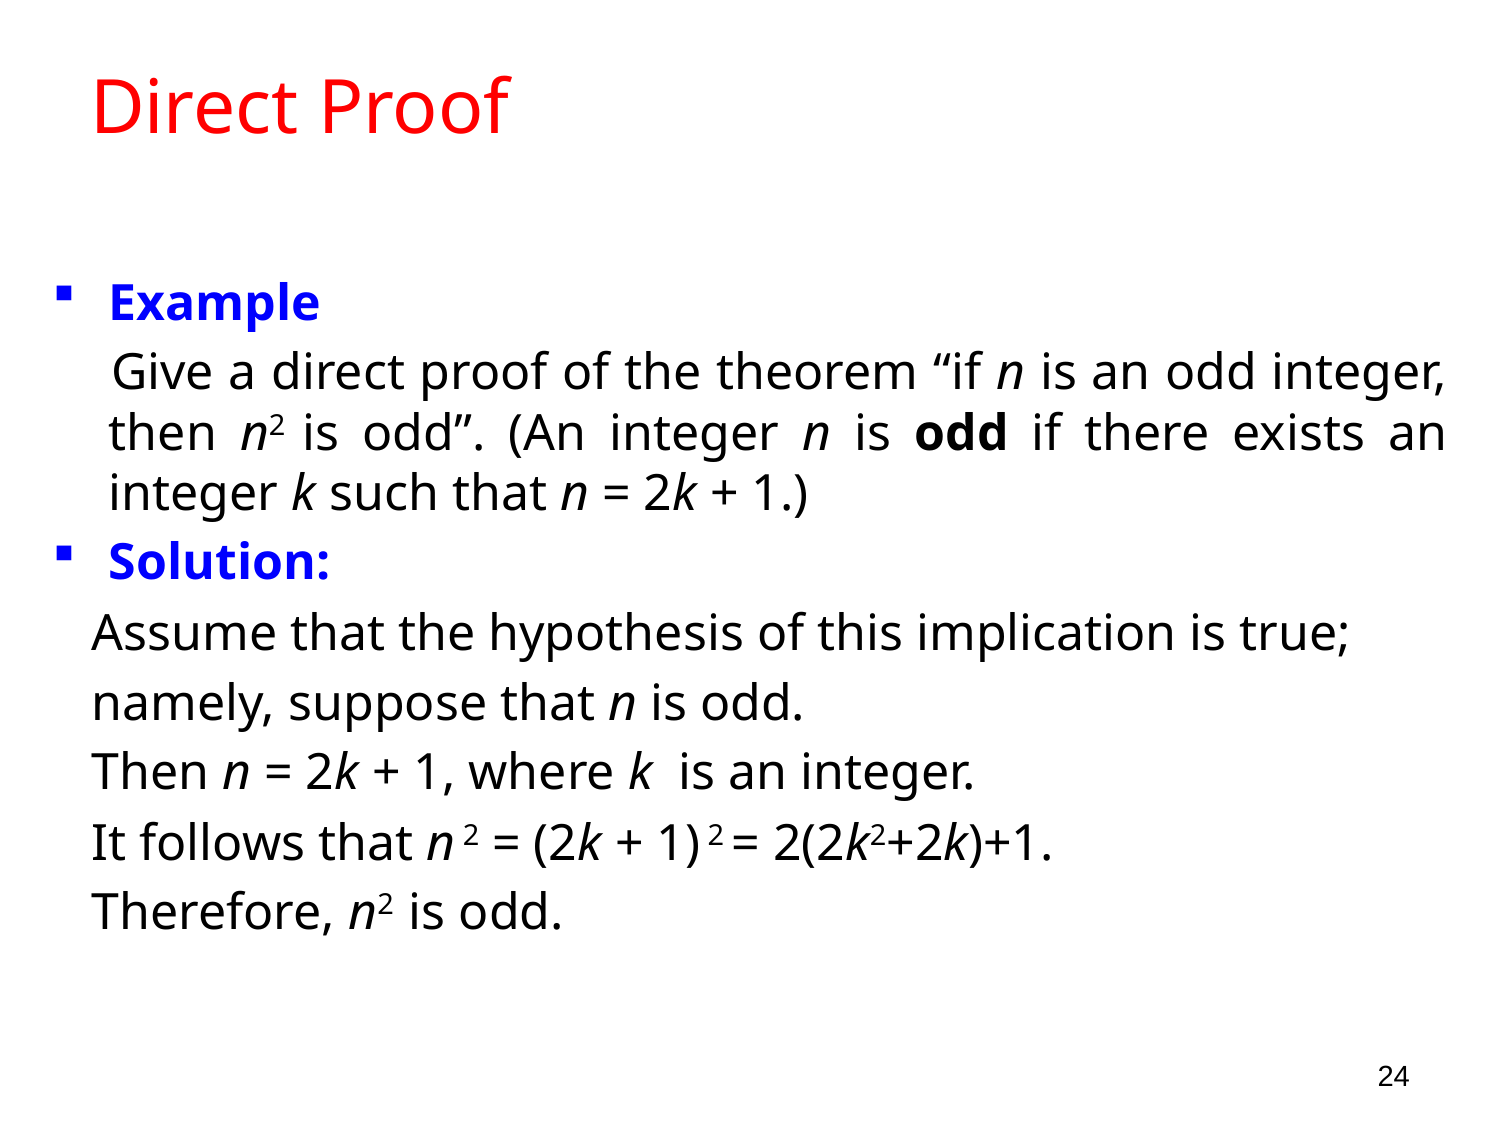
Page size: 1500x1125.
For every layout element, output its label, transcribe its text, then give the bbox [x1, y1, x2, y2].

slide_number 24 [1074, 1049, 1426, 1103]
list Example Give a direct proof of the theorem “if n is an odd integer, then n2 is odd”. (An integer n is odd if there exists an integer k such that n = 2k + 1.) Solution: Assume that the hypothesis of this implication is true; namely, suppose that n is odd. Then n = 2k + 1, where k is an integer. It follows that n 2 = (2k + 1) 2 = 2(2k2+2k)+1. Therefore, n2 is odd. [37, 262, 1463, 975]
title Direct Proof [75, 45, 1450, 163]
